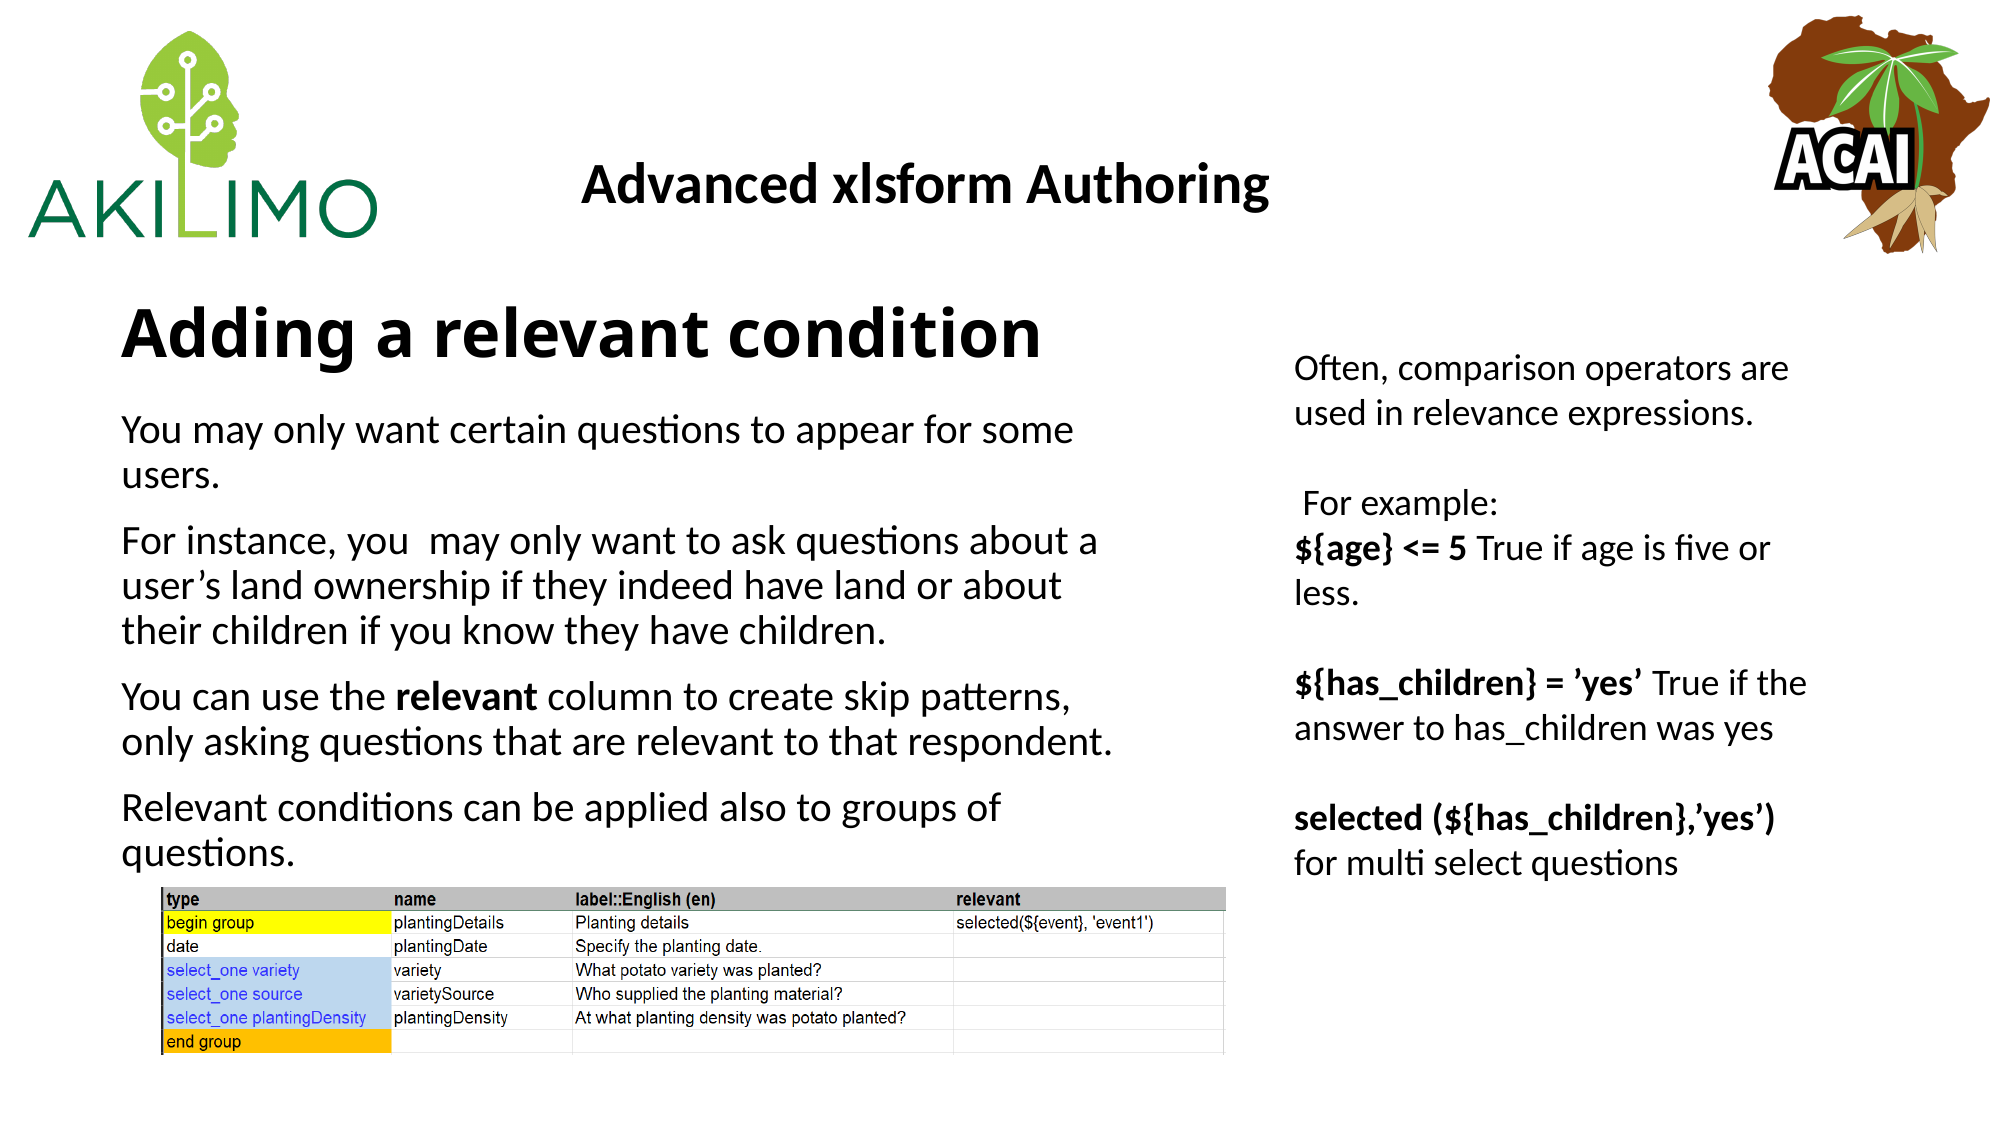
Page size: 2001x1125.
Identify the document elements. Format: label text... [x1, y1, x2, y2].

picture [161, 887, 1226, 1055]
text_box Advanced xlsform Authoring [494, 101, 1358, 269]
text_box Often, comparison operators are used in relevance expressions. For example: ${age} <= 5 True if age is ﬁve or less. ${has_children} = ’yes’ True if the answer to has_children was yes selected (${has_children},’yes’) for multi select questions [1279, 335, 1839, 891]
list You may only want certain questions to appear for some users. For instance, you may only want to ask questions about a user’s land ownership if they indeed have land or about their children if you know they have children. You can use the relevant column to create skip patterns, only asking questions that are relevant to that respondent. Relevant conditions can be applied also to groups of questions. [106, 399, 1161, 1021]
picture [1768, 15, 1990, 254]
title Adding a relevant condition [106, 293, 1161, 379]
picture [28, 31, 377, 238]
